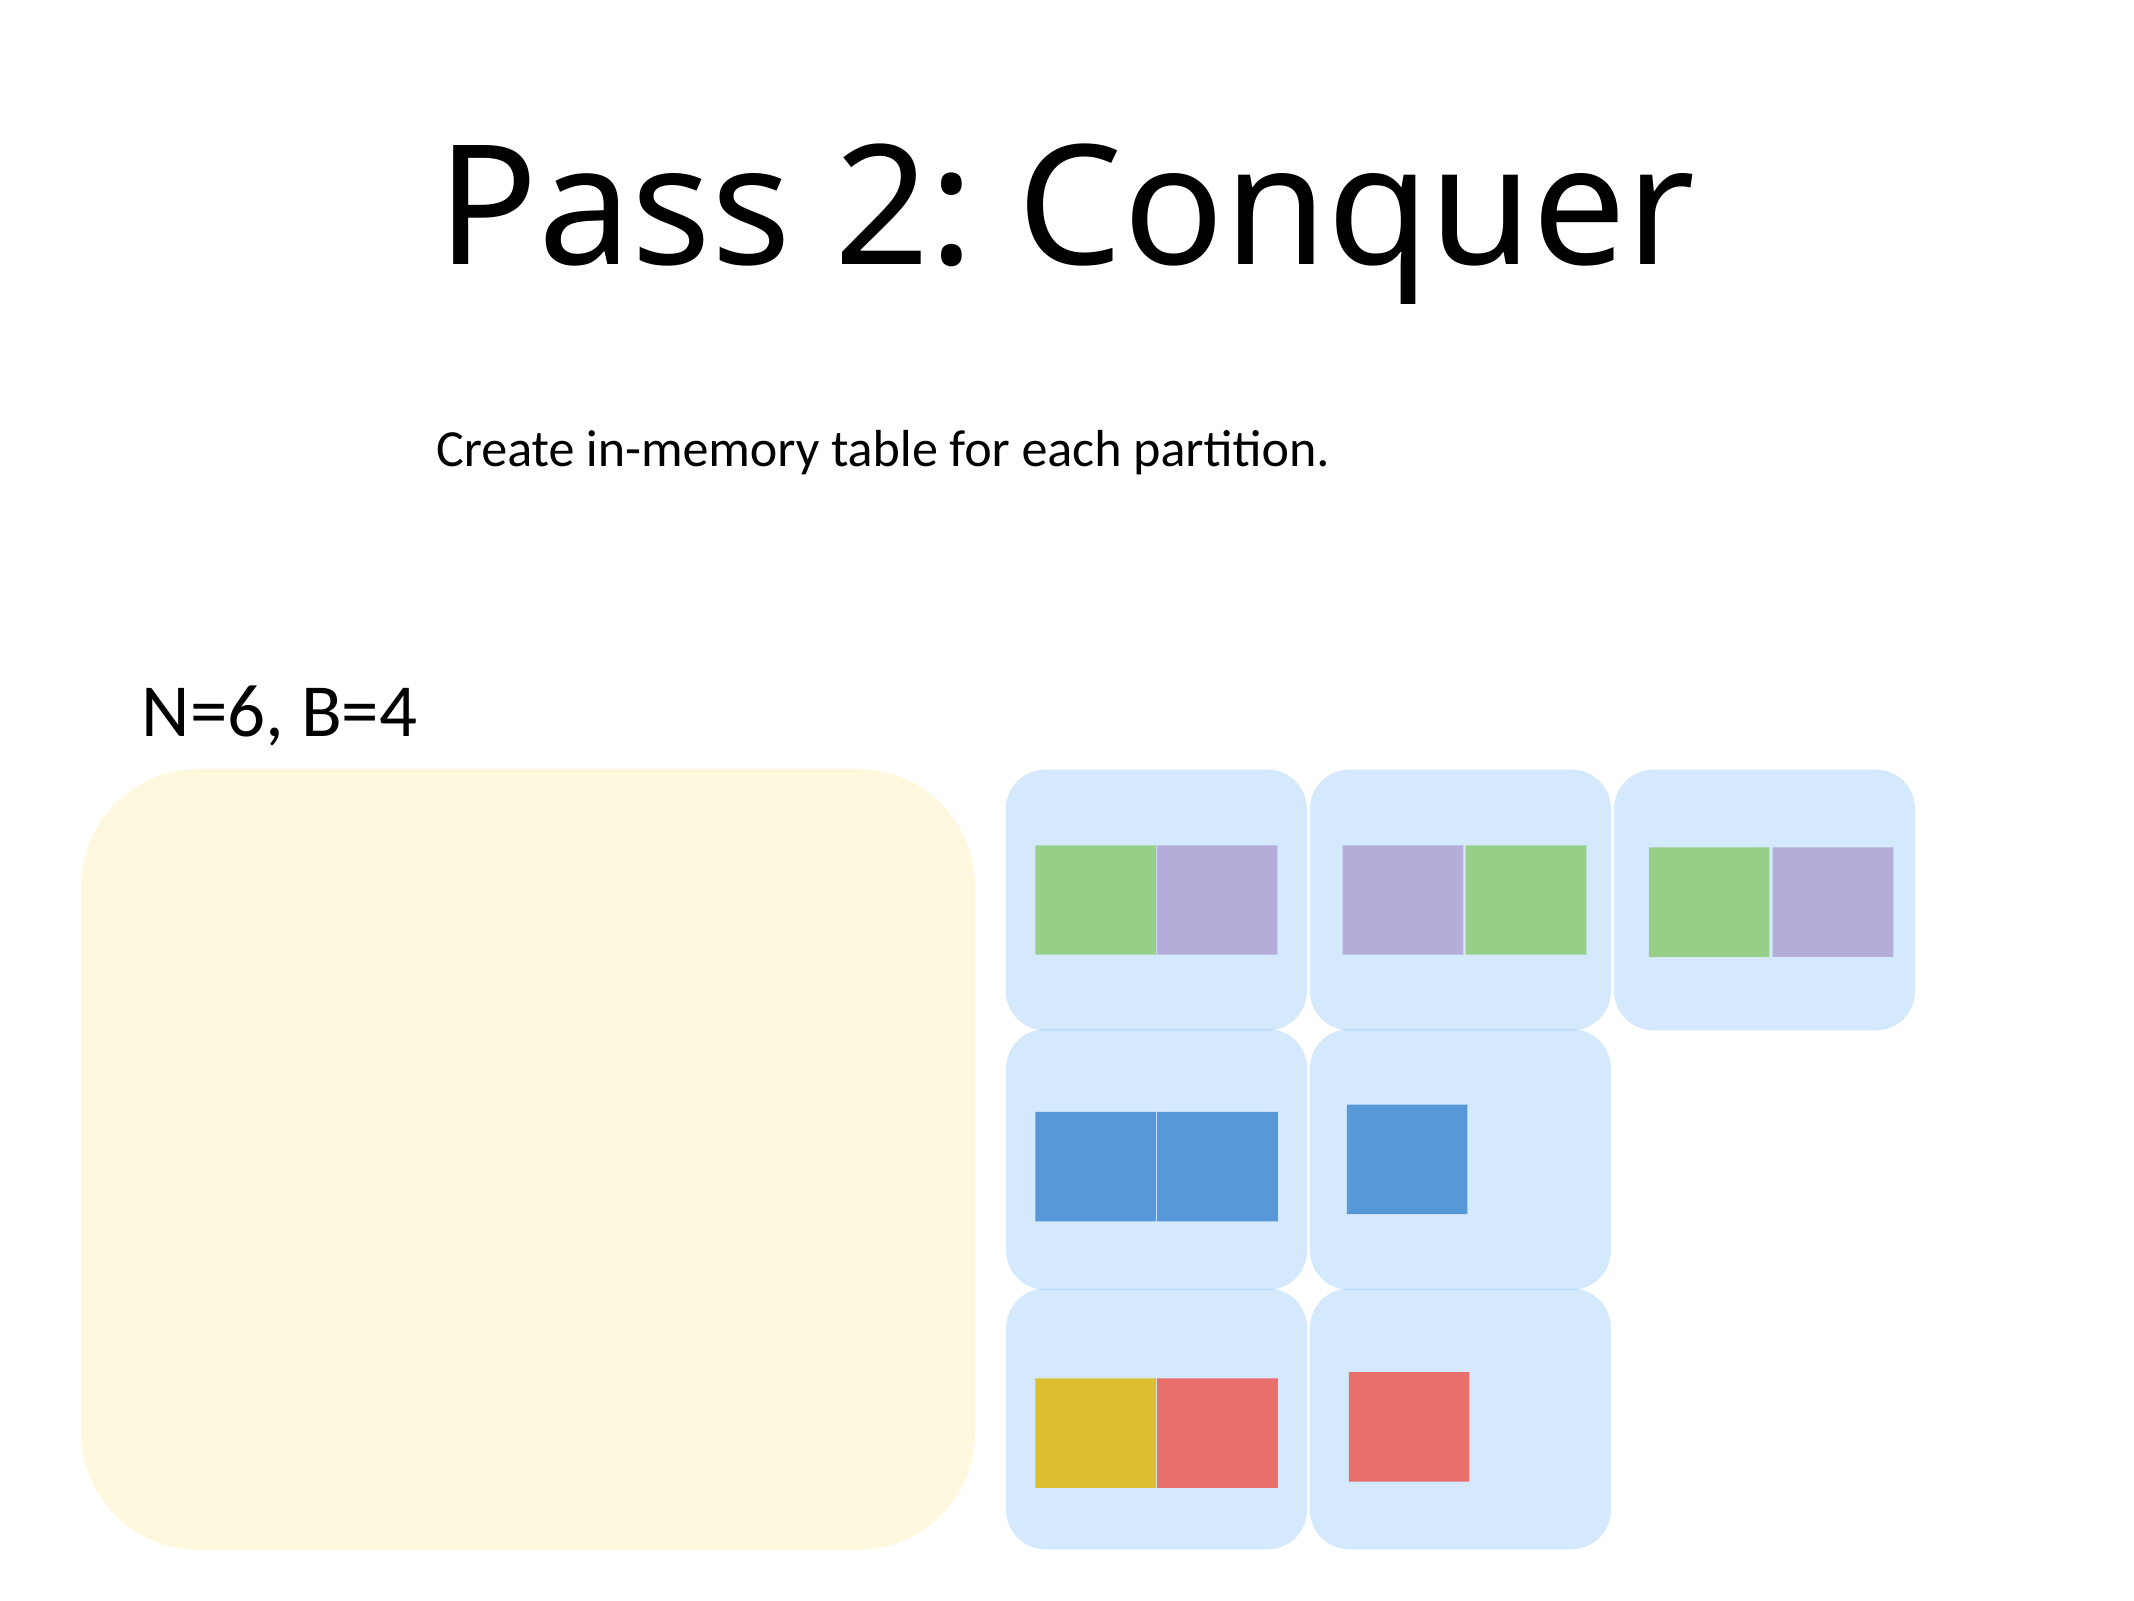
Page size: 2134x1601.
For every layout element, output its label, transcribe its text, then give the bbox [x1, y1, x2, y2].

text_box [1346, 1104, 1468, 1215]
text_box [1772, 847, 1894, 957]
text_box [1465, 845, 1587, 955]
text_box [1006, 1289, 1308, 1550]
text_box [1310, 1288, 1611, 1550]
text_box [1005, 769, 1307, 1030]
text_box [1035, 845, 1156, 955]
text_box [1348, 1372, 1470, 1482]
text_box [1156, 845, 1278, 955]
text_box [1157, 1378, 1278, 1488]
text_box [1310, 1030, 1611, 1289]
text_box Create in-memory table for each partition. [427, 405, 1704, 548]
text_box [1614, 769, 1916, 1031]
text_box [81, 768, 976, 1551]
text_box [1648, 847, 1770, 957]
text_box [1035, 1111, 1157, 1222]
text_box [1035, 1378, 1157, 1488]
text_box N=6, B=4 [133, 653, 426, 760]
title Pass 2: Conquer [106, 64, 2027, 331]
text_box [1157, 1111, 1278, 1222]
text_box [1006, 1029, 1308, 1290]
text_box [1342, 845, 1464, 955]
text_box [1310, 769, 1611, 1031]
